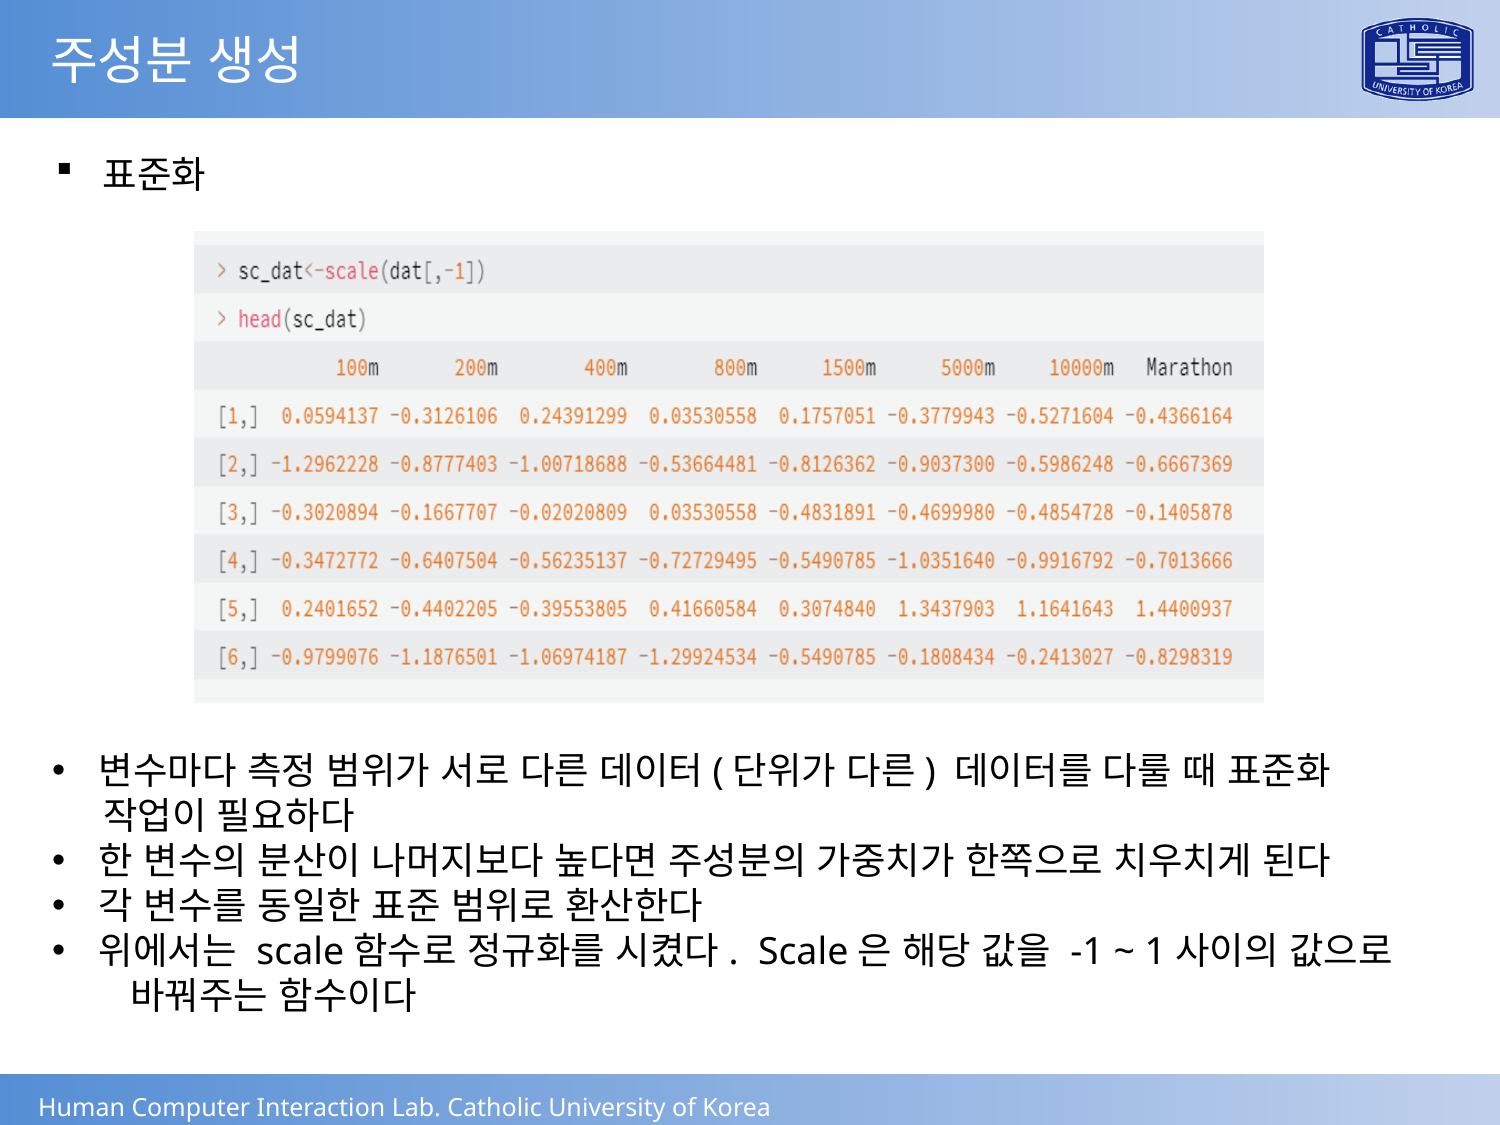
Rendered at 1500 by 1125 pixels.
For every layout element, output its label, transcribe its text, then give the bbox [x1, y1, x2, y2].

title 주성분 생성 [35, 0, 1500, 118]
picture [194, 231, 1264, 705]
text_box 표준화 [33, 144, 229, 204]
text_box 변수마다 측정 범위가 서로 다른 데이터(단위가 다른) 데이터를 다룰 때 표준화 작업이 필요하다 한 변수의 분산이 나머지보다 높다면 주성분의 가중치가 한쪽으로 치우치게 된다 각 변수를 동일한 표준 범위로 환산한다 위에서는 scale함수로 정규화를 시켰다. Scale은 해당 값을 -1 ~ 1사이의 값으로 바꿔주는 함수이다 [37, 739, 1459, 1025]
